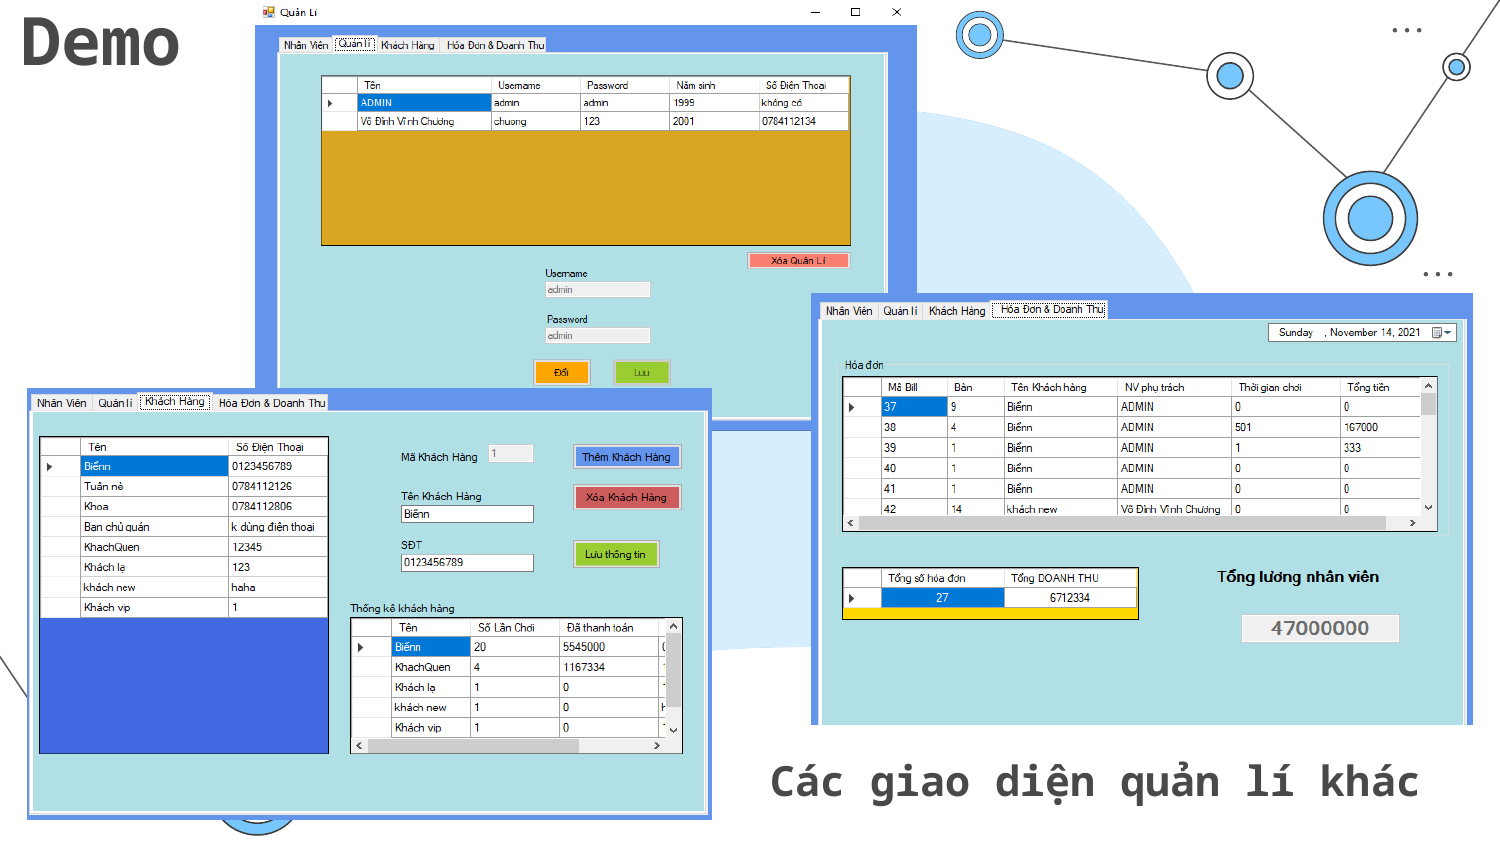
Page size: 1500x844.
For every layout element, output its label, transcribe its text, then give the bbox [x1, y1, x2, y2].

text_box Các giao diện quản lí khác [718, 741, 1500, 820]
title Demo [0, 0, 253, 78]
picture [27, 0, 1473, 820]
